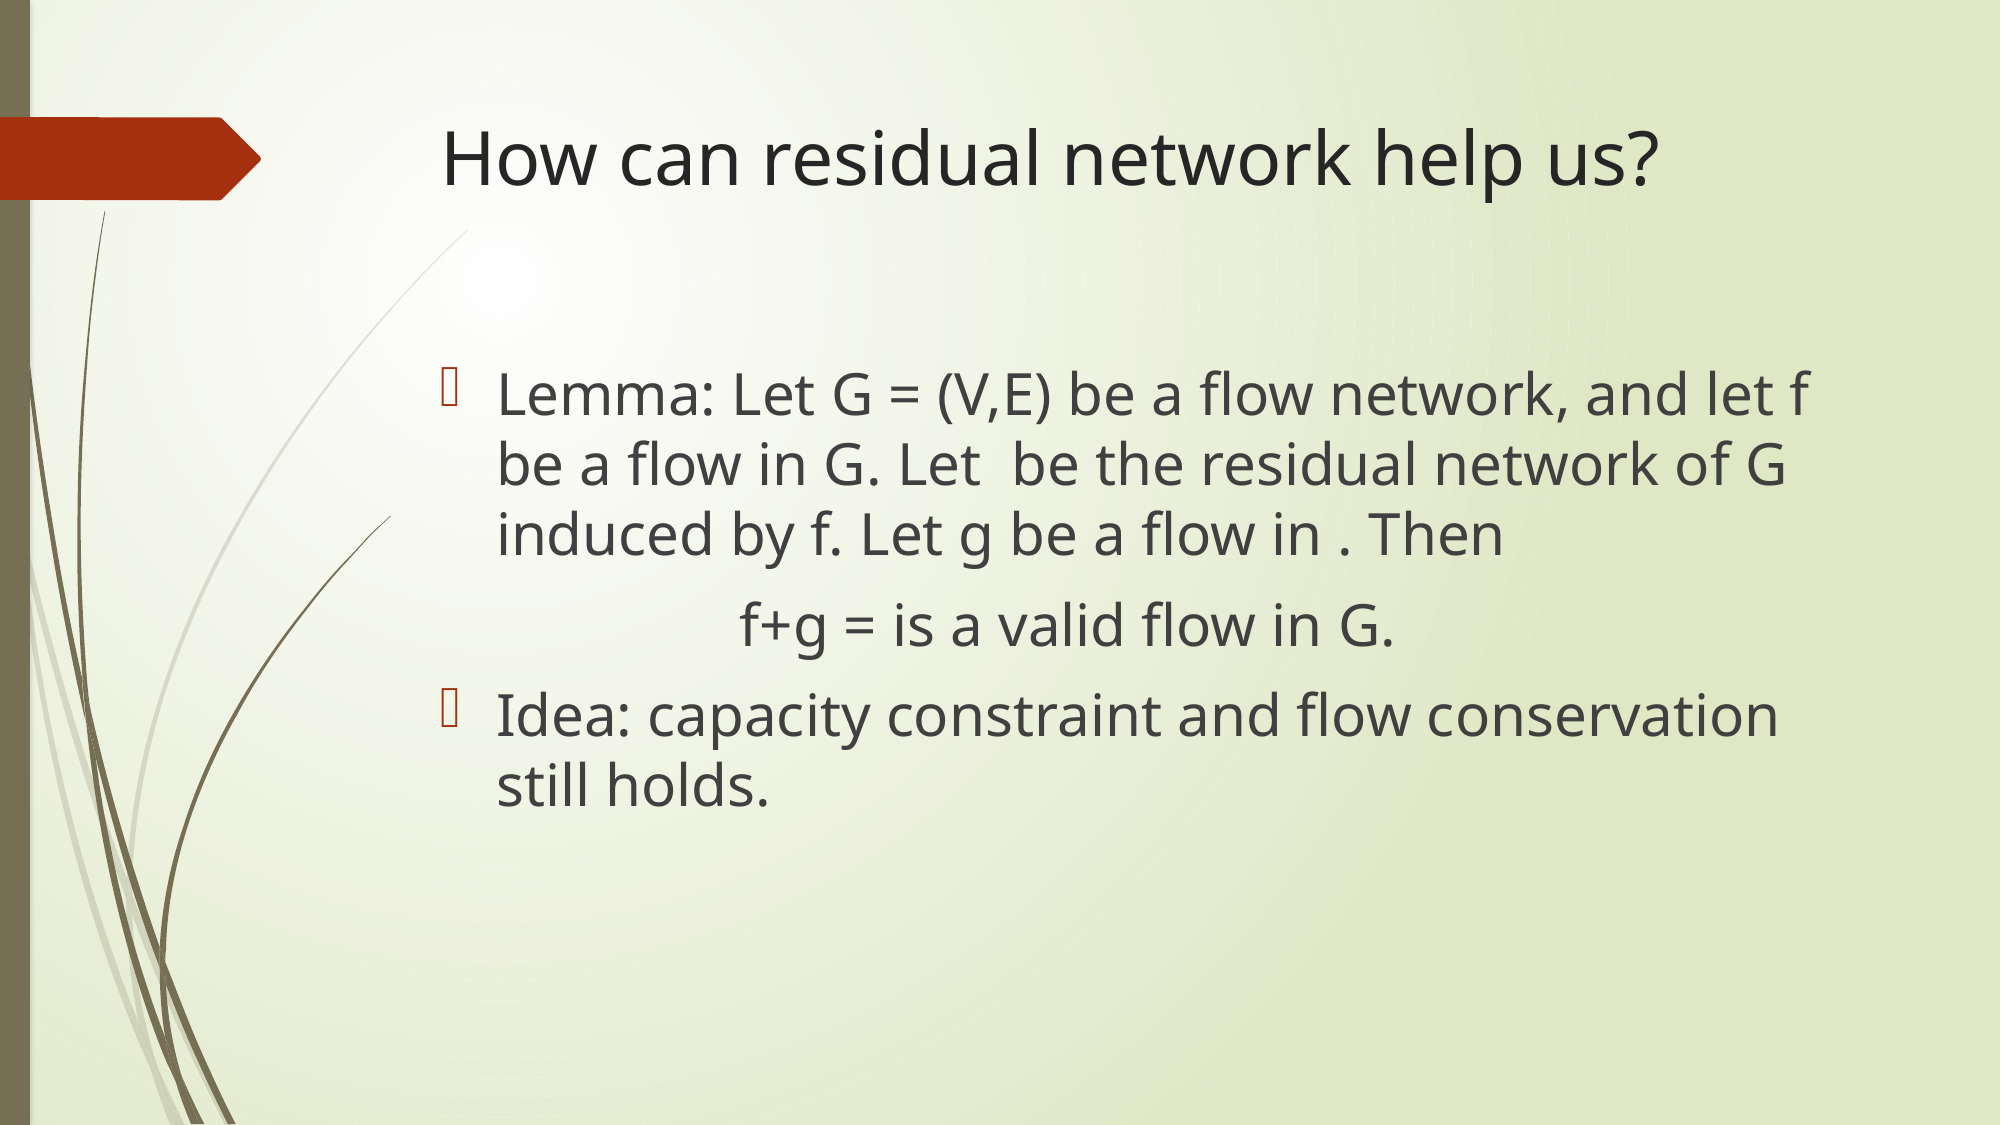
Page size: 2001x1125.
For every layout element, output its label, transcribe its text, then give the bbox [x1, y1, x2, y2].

title How can residual network help us? [425, 102, 1888, 313]
